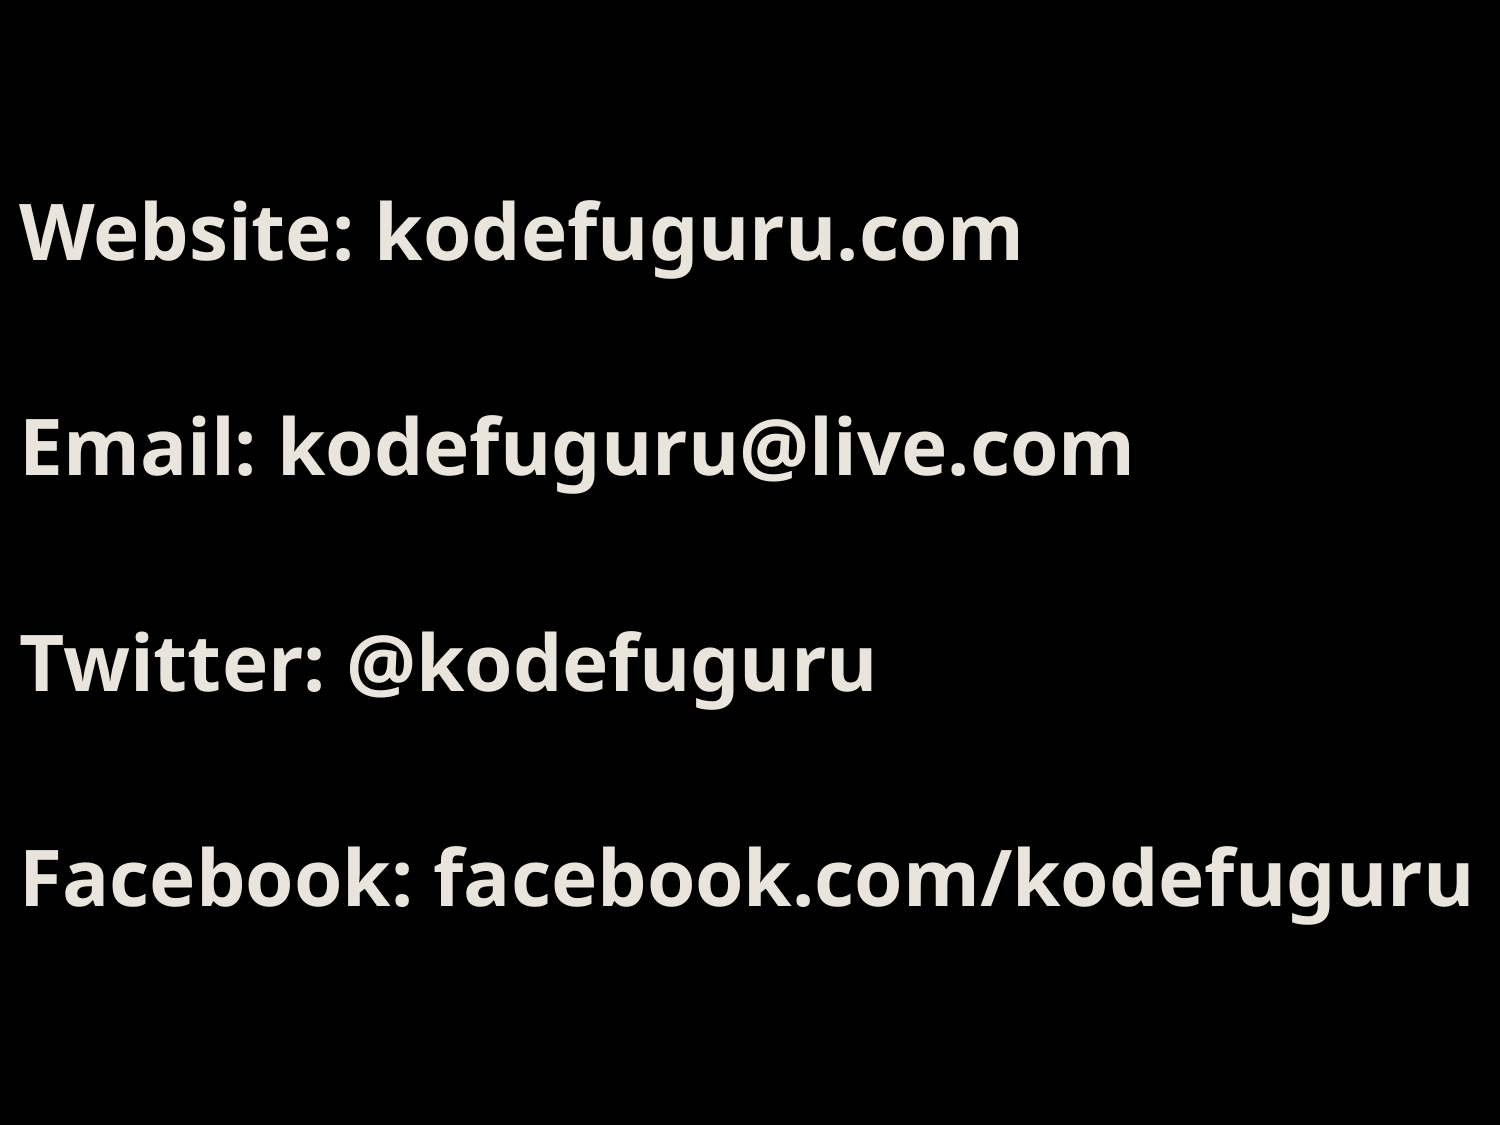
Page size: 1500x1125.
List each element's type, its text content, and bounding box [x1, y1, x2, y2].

list Website: kodefuguru.com Email: kodefuguru@live.com Twitter: @kodefuguru Facebook: facebook.com/kodefuguru [0, 174, 1500, 1013]
